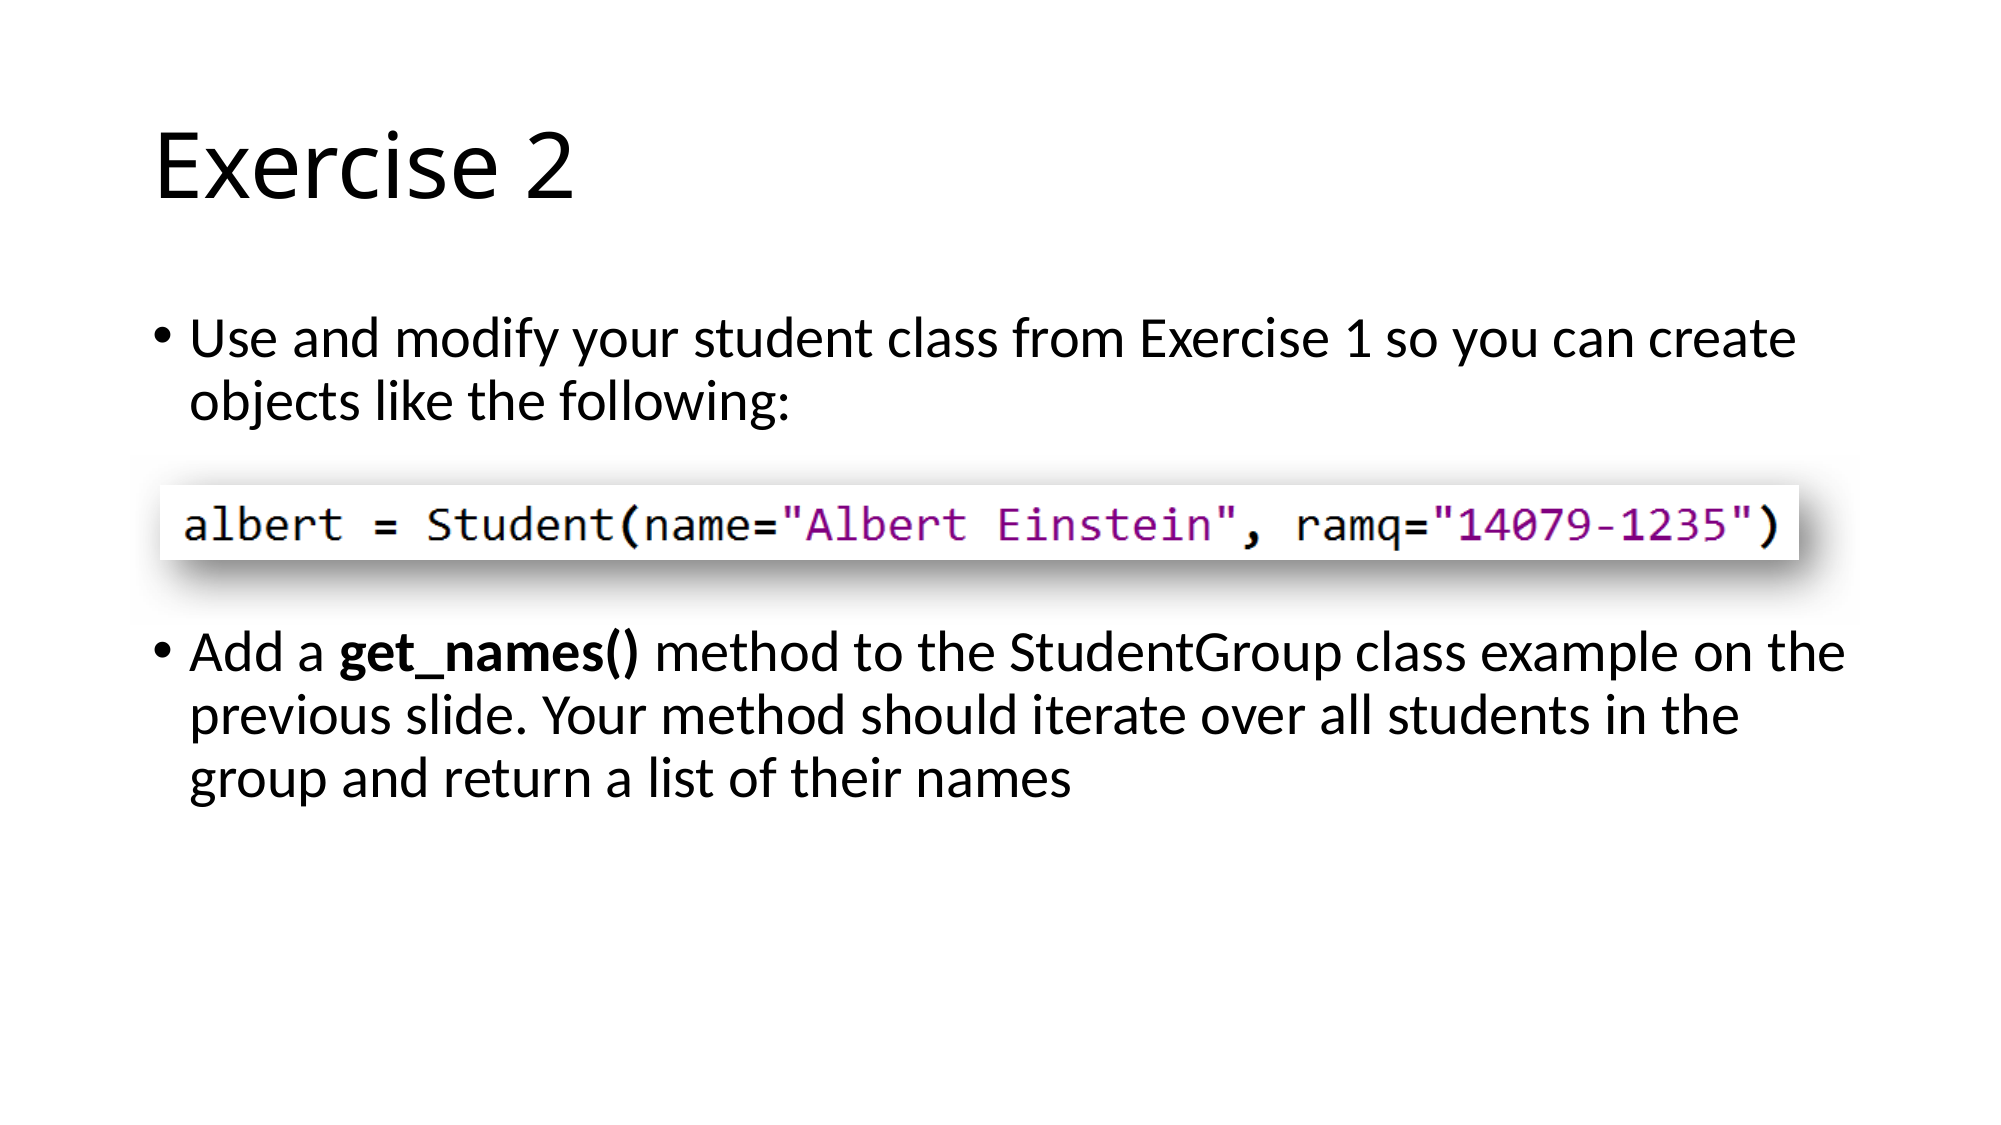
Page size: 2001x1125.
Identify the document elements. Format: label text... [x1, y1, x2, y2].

list Use and modify your student class from Exercise 1 so you can create objects like the following: Add a get_names() method to the StudentGroup class example on the previous slide. Your method should iterate over all students in the group and return a list of their names [137, 299, 1863, 1014]
picture [160, 485, 1799, 560]
title Exercise 2 [137, 59, 1863, 278]
